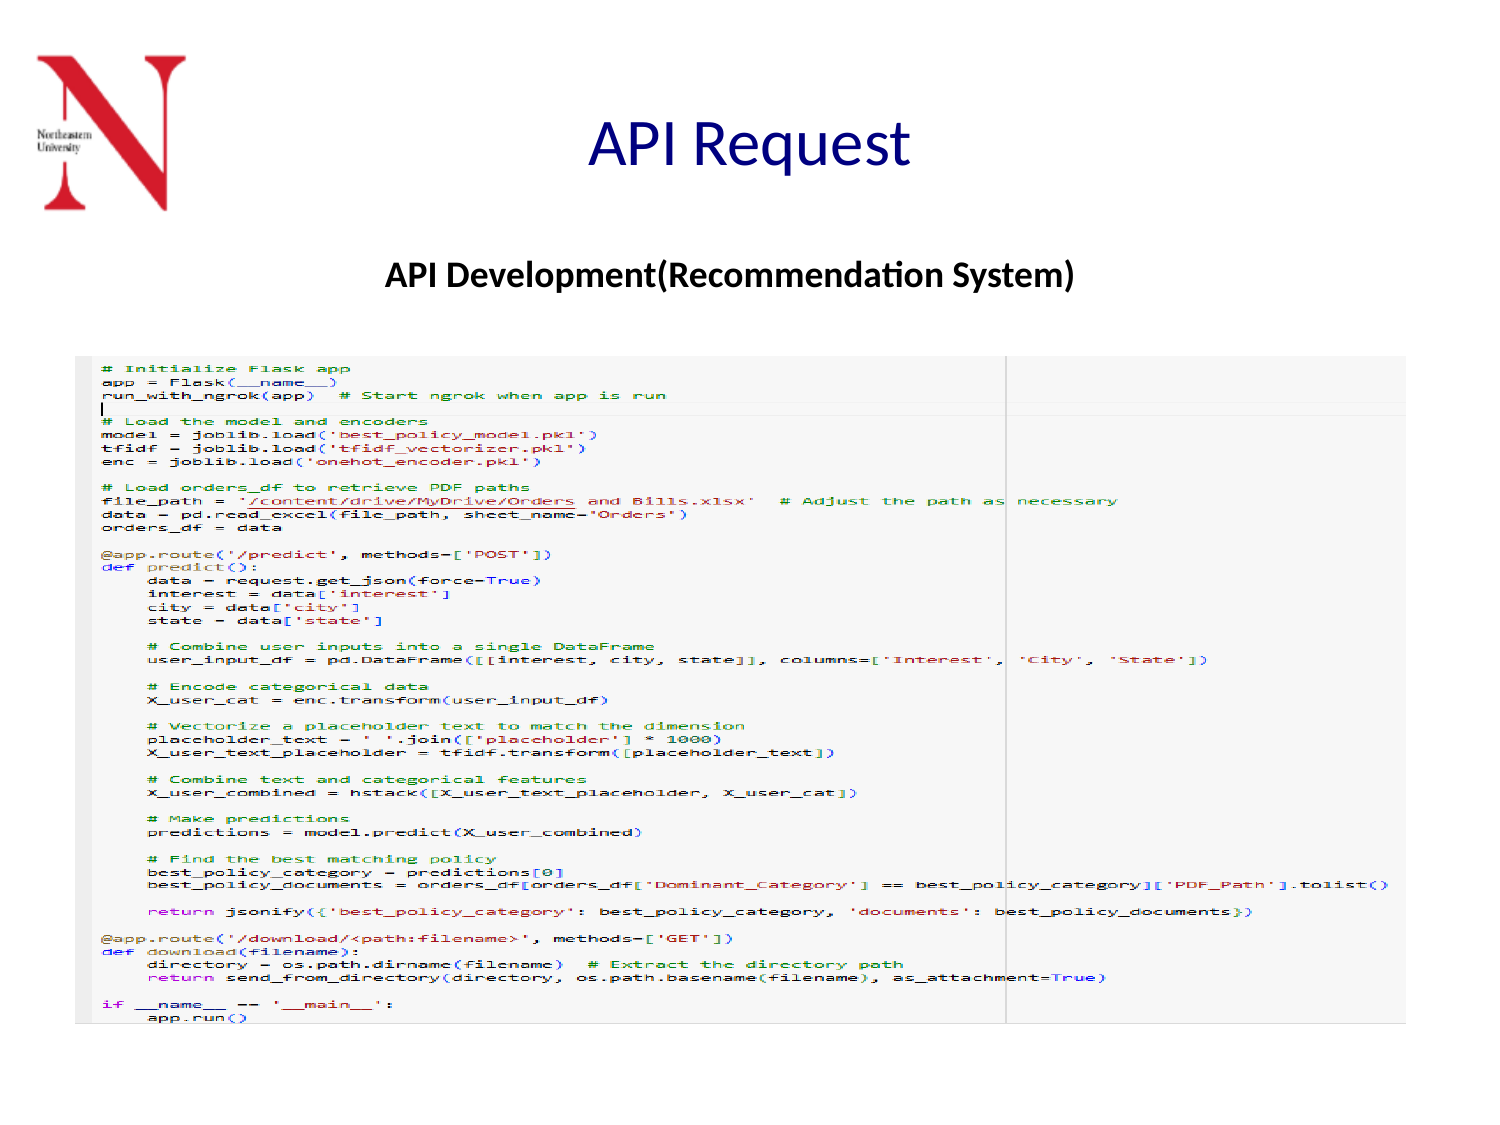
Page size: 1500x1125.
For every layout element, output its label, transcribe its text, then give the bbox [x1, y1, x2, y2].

picture [32, 27, 194, 227]
picture [74, 356, 1406, 1027]
title API Request [195, 45, 1425, 233]
list API Development(Recommendation System) [319, 242, 1129, 348]
